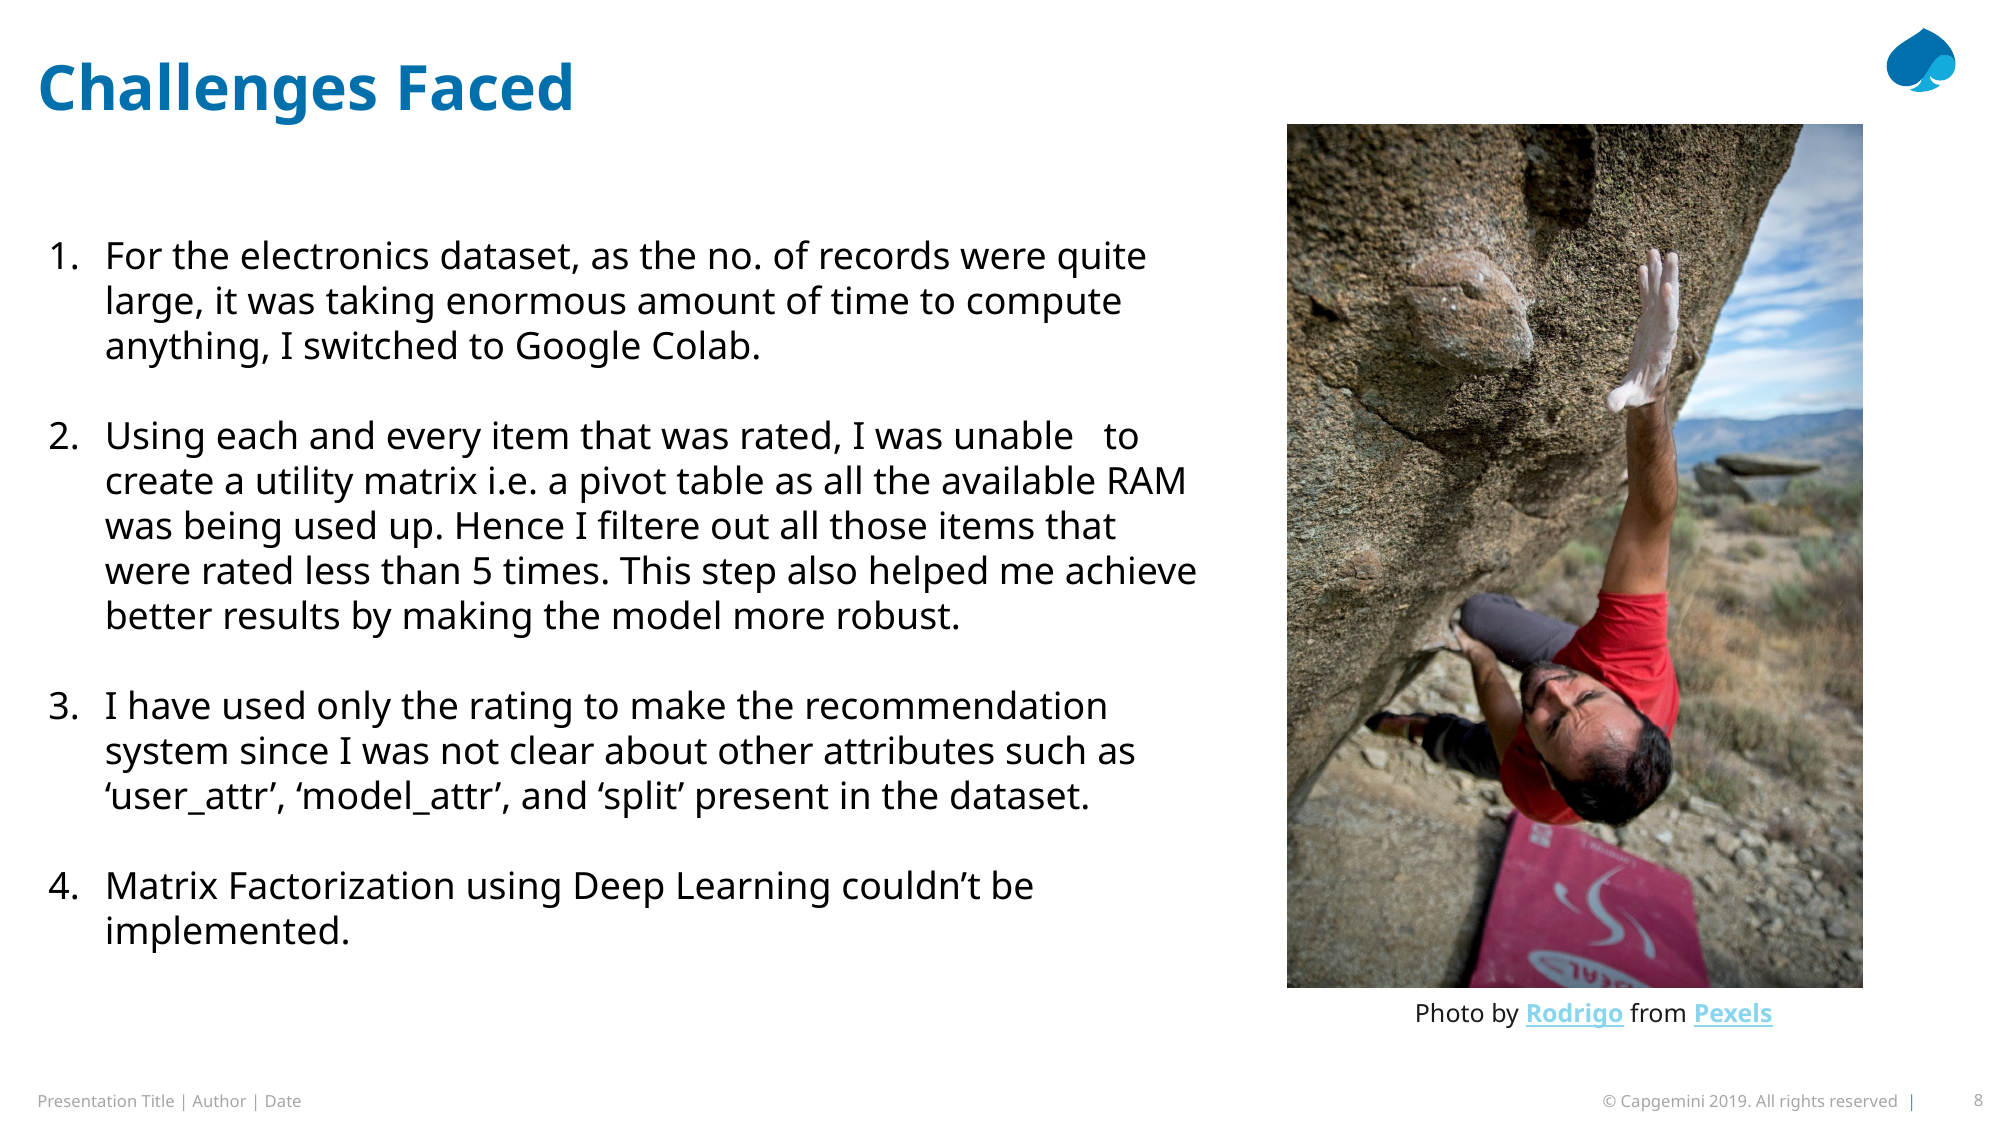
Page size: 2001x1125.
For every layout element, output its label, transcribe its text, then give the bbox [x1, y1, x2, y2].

title Challenges Faced [37, 0, 1863, 182]
text_box For the electronics dataset, as the no. of records were quite large, it was taking enormous amount of time to compute anything, I switched to Google Colab. Using each and every item that was rated, I was unable to create a utility matrix i.e. a pivot table as all the available RAM was being used up. Hence I filtere out all those items that were rated less than 5 times. This step also helped me achieve better results by making the model more robust. I have used only the rating to make the recommendation system since I was not clear about other attributes such as ‘user_attr’, ‘model_attr’, and ‘split’ present in the dataset. Matrix Factorization using Deep Learning couldn’t be implemented. [33, 224, 1222, 960]
text_box Photo by Rodrigo from Pexels [1399, 990, 1788, 1074]
picture [1287, 124, 1863, 988]
